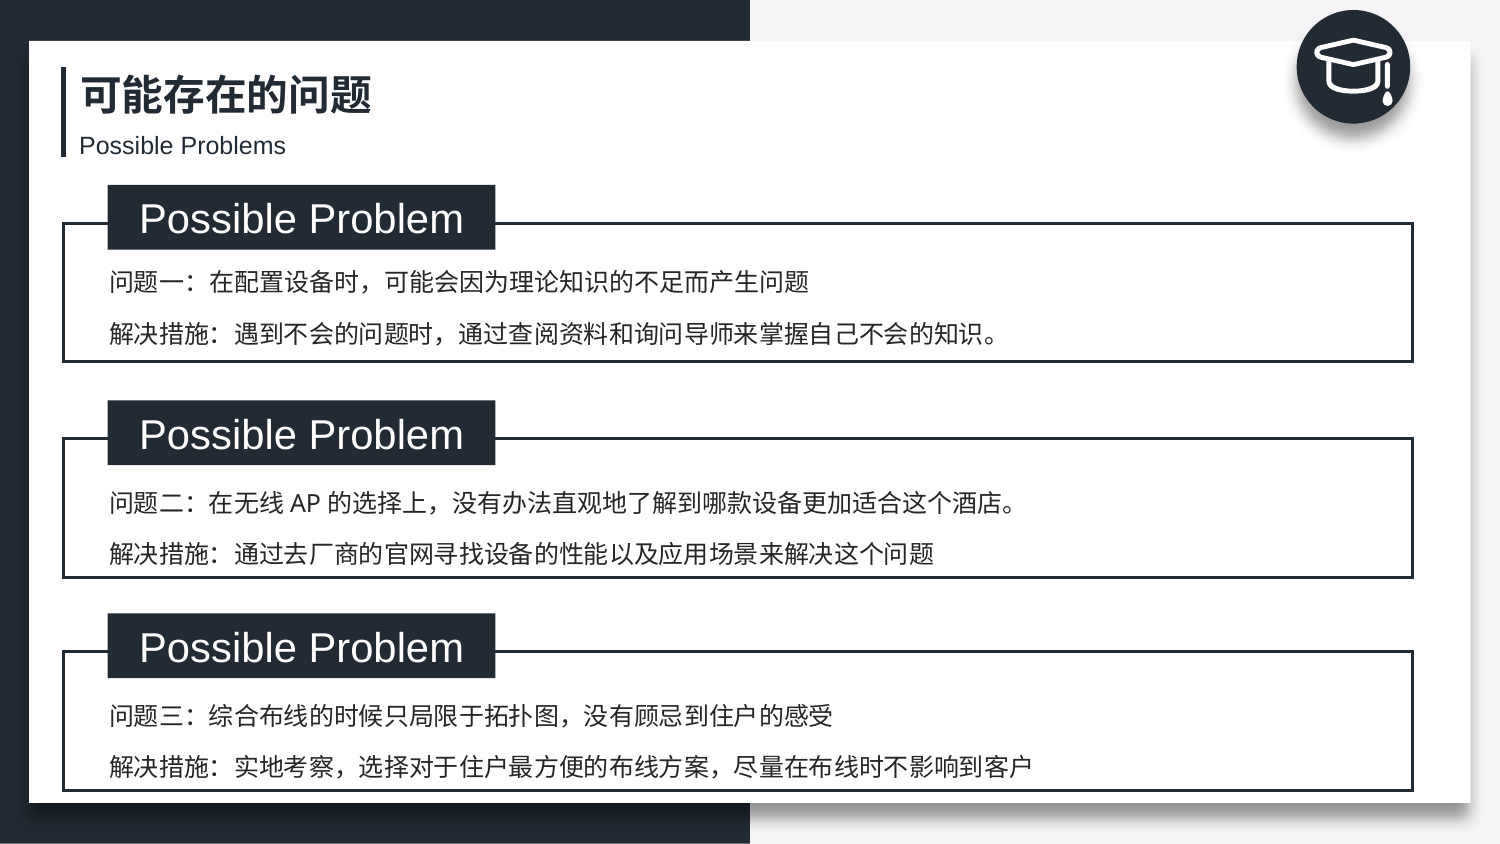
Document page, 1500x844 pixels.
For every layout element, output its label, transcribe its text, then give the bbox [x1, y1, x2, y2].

text_box Possible Problem [107, 184, 496, 250]
text_box [63, 438, 1413, 578]
text_box Possible Problems [64, 121, 302, 167]
text_box 可能存在的问题 [65, 61, 388, 127]
text_box [63, 651, 1413, 791]
text_box Possible Problem [107, 613, 496, 679]
text_box [63, 222, 1413, 363]
text_box Possible Problem [107, 400, 496, 466]
